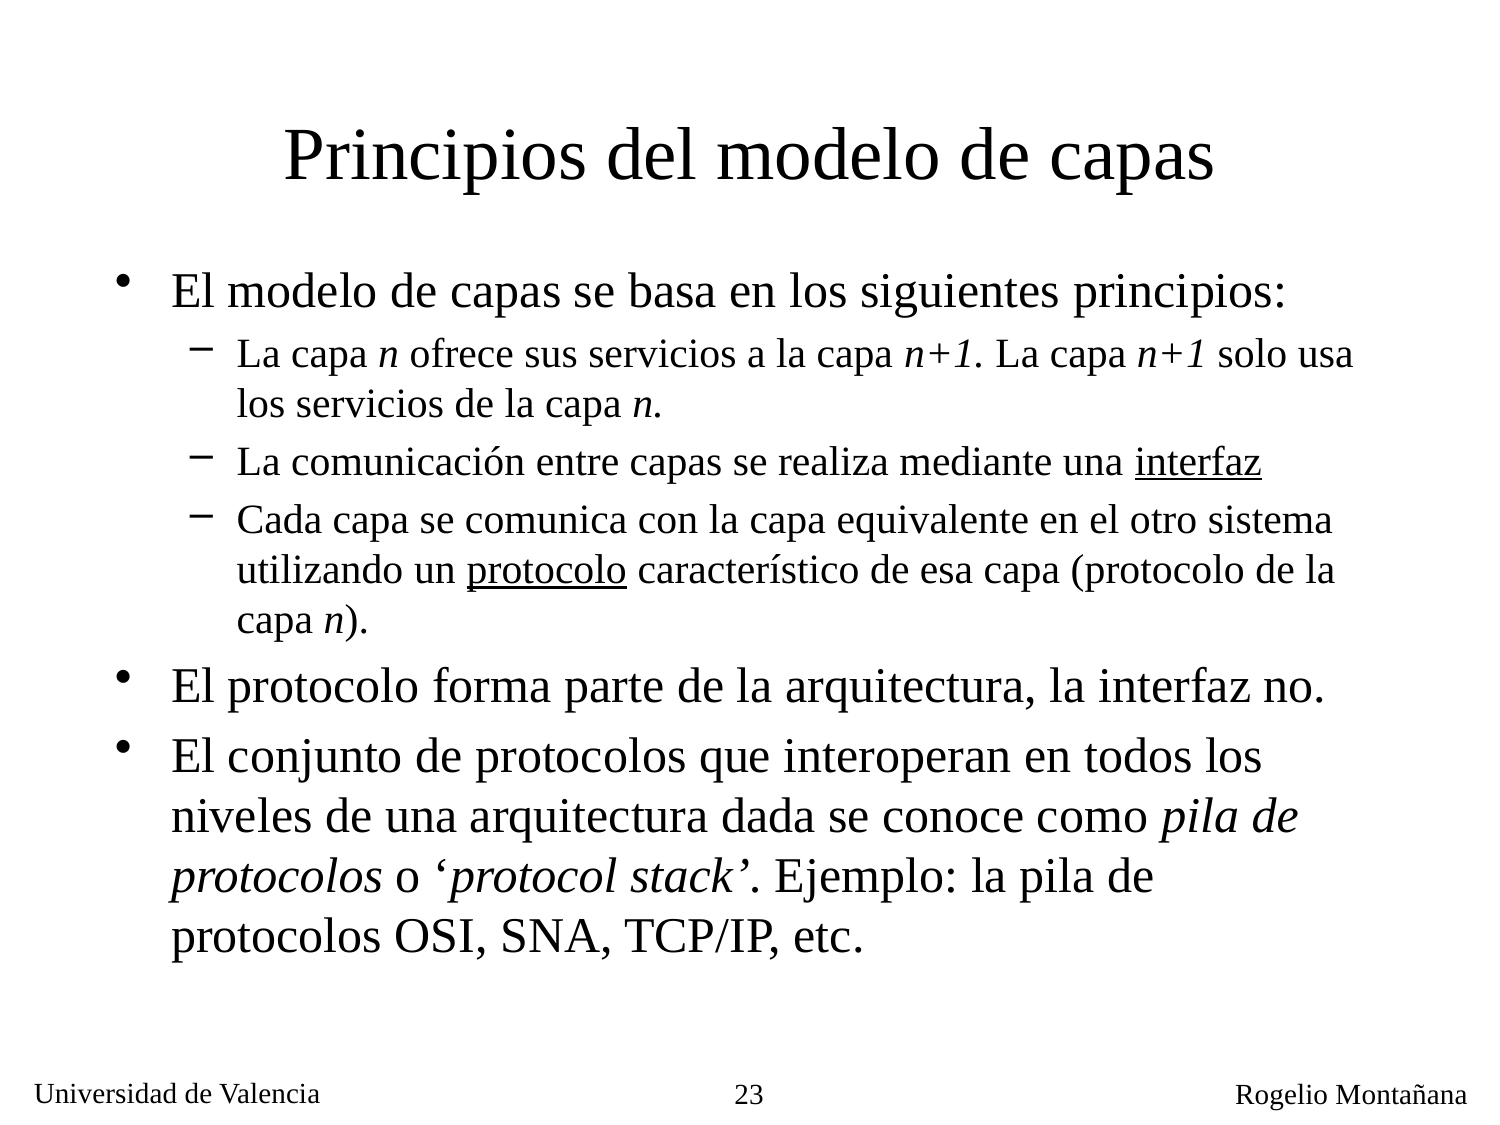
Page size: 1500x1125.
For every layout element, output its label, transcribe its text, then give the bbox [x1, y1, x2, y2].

slide_number 23 [619, 1100, 780, 1116]
text_box [512, 1024, 988, 1100]
text_box El modelo de capas se basa en los siguientes principios: La capa n ofrece sus servicios a la capa n+1. La capa n+1 solo usa los servicios de la capa n. La comunicación entre capas se realiza mediante una interfaz Cada capa se comunica con la capa equivalente en el otro sistema utilizando un protocolo característico de esa capa (protocolo de la capa n). El protocolo forma parte de la arquitectura, la interfaz no. El conjunto de protocolos que interoperan en todos los niveles de una arquitectura dada se conoce como pila de protocolos o ‘protocol stack’. Ejemplo: la pila de protocolos OSI, SNA, TCP/IP, etc. [99, 249, 1388, 1000]
text_box Principios del modelo de capas [112, 99, 1388, 200]
text_box [112, 1024, 425, 1100]
